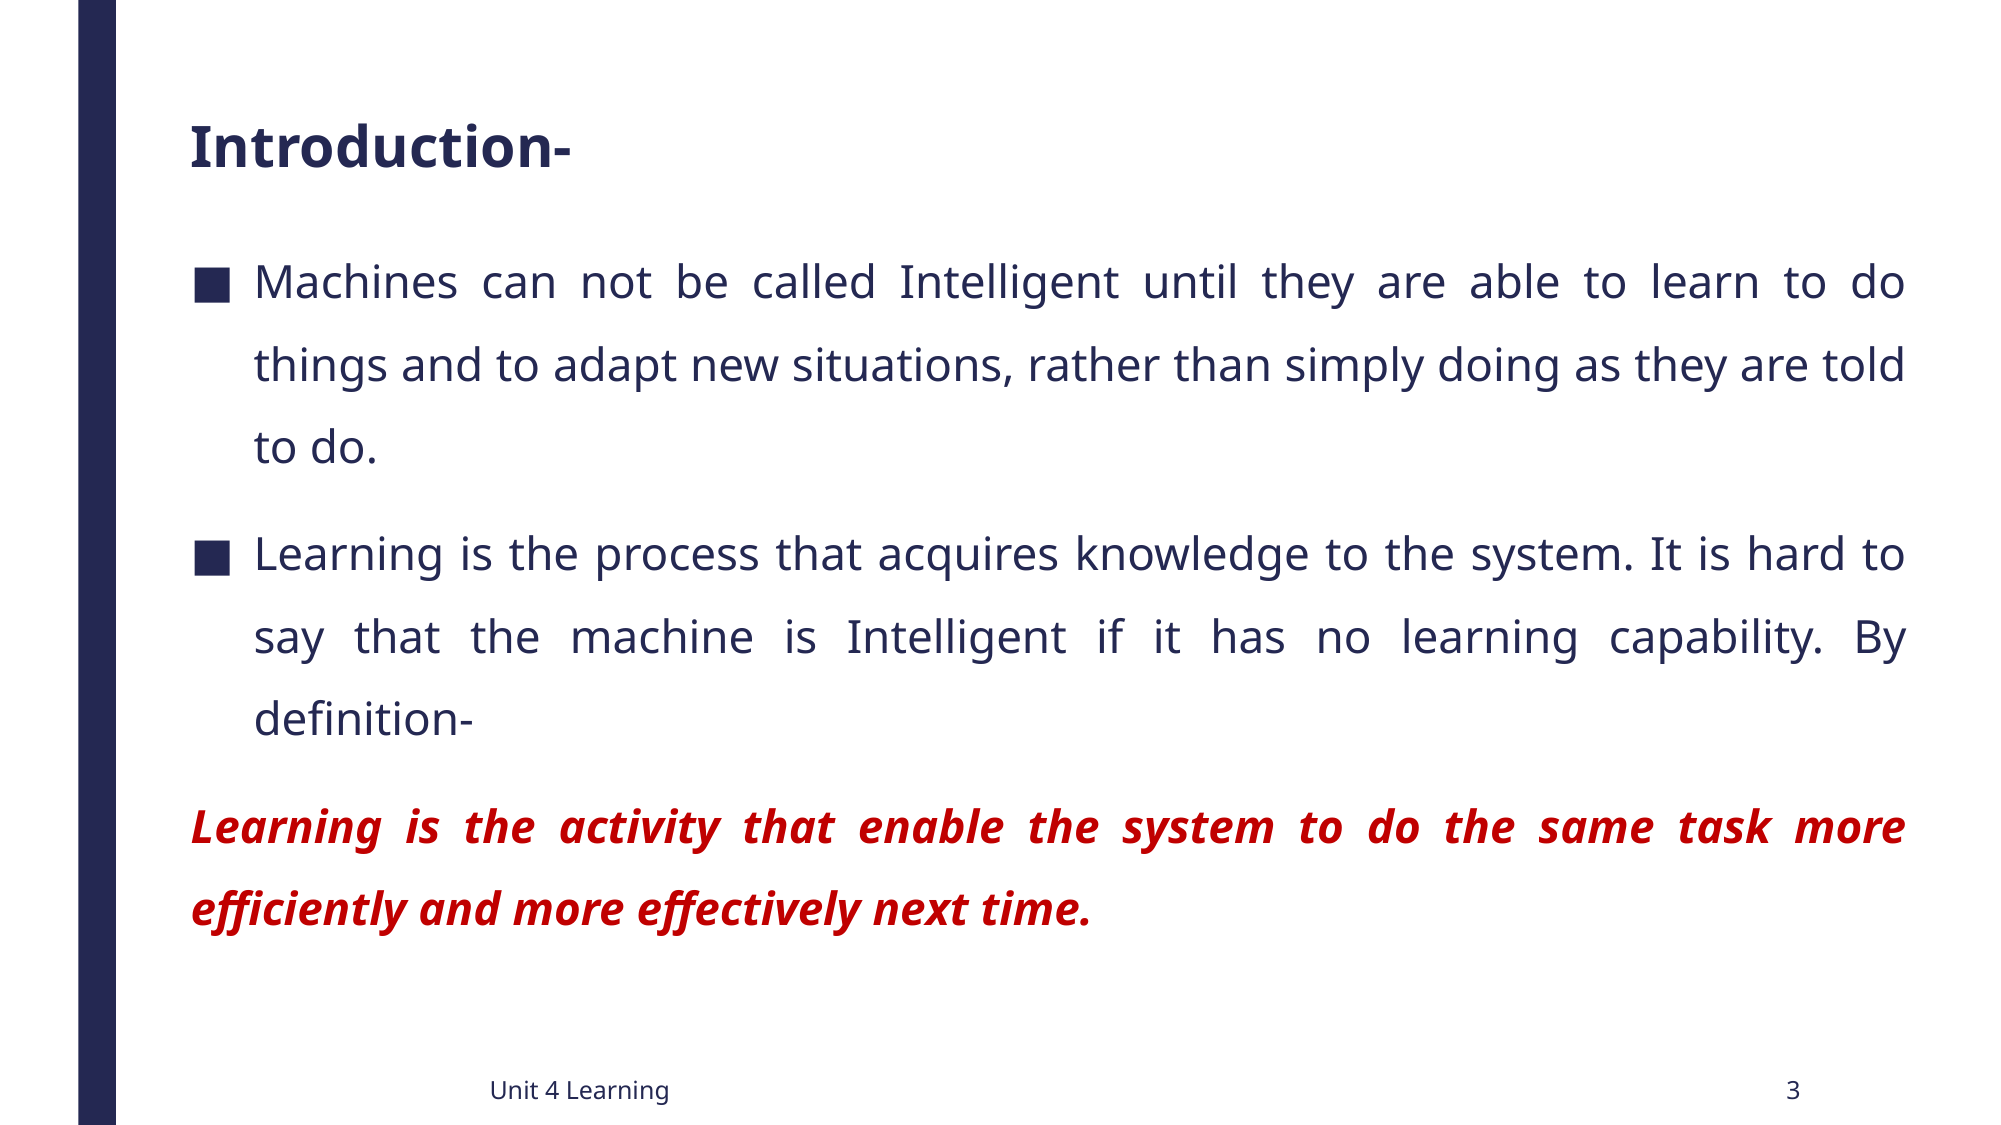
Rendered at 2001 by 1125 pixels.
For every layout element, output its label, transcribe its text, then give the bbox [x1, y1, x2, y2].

slide_number 3 [1553, 1058, 1816, 1125]
footer Unit 4 Learning [474, 1058, 1505, 1125]
list Machines can not be called Intelligent until they are able to learn to do things and to adapt new situations, rather than simply doing as they are told to do. Learning is the process that acquires knowledge to the system. It is hard to say that the machine is Intelligent if it has no learning capability. By definition- Learning is the activity that enable the system to do the same task more efficiently and more effectively next time. [175, 217, 1923, 1028]
title Introduction- [175, 68, 1751, 188]
